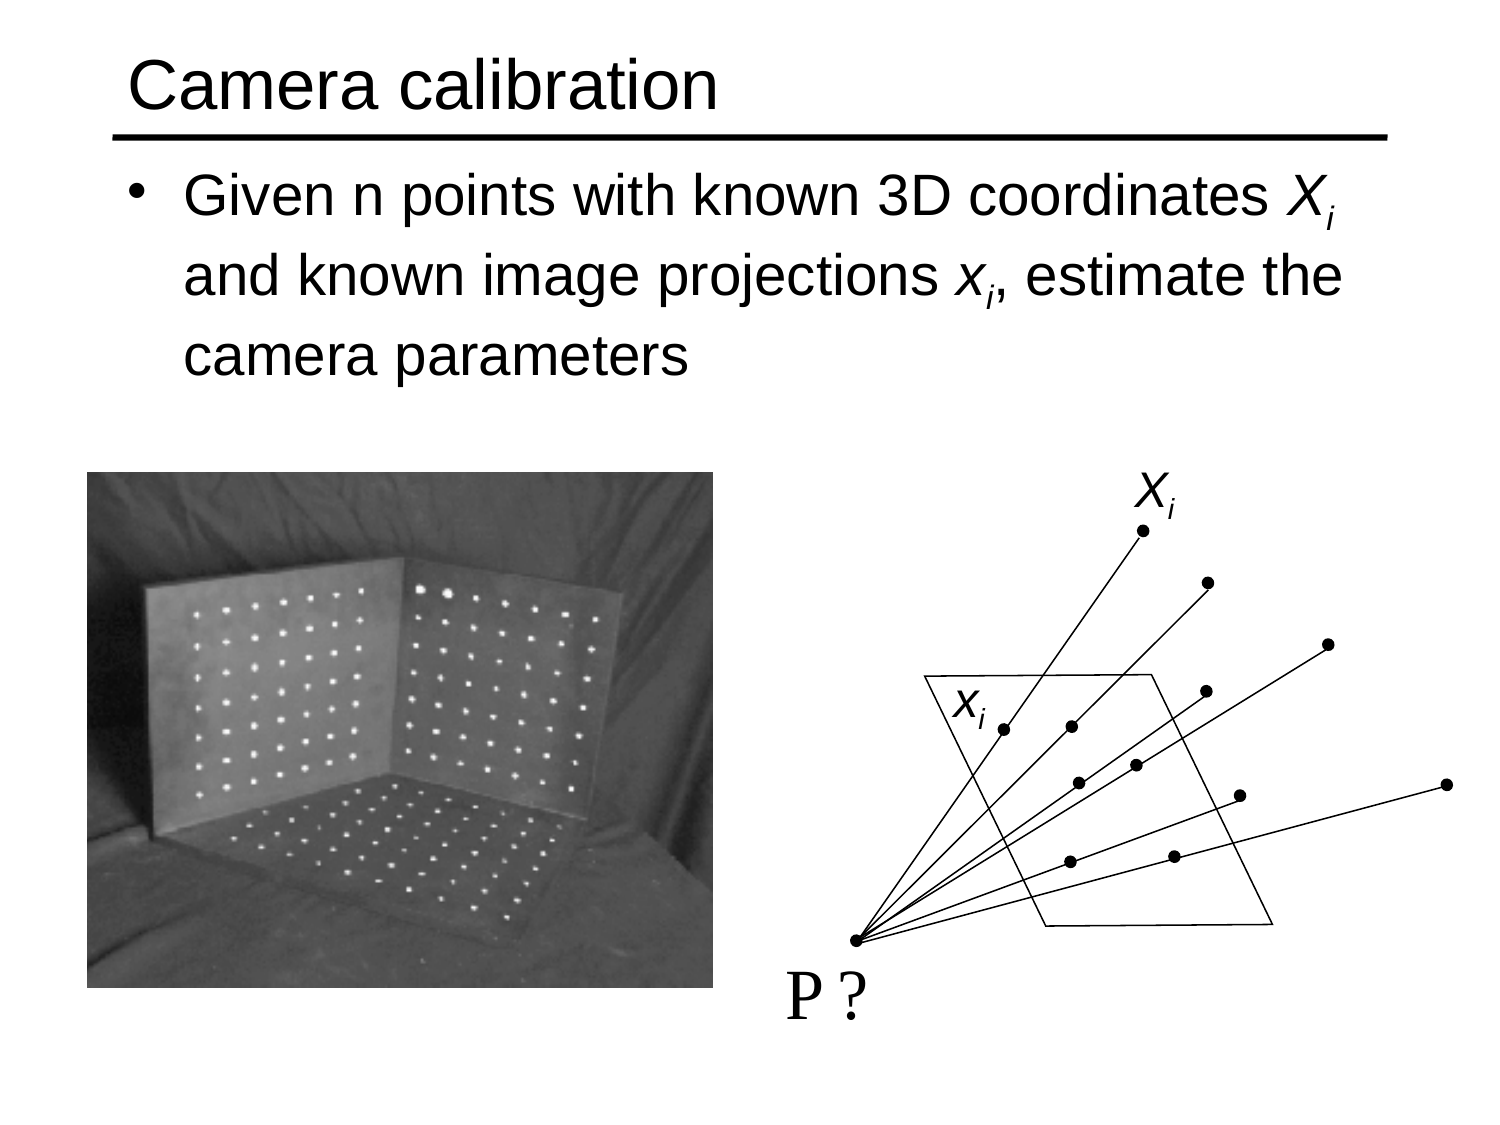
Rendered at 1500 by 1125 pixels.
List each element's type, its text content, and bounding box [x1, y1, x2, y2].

list Given n points with known 3D coordinates Xi and known image projections xi, estimate the camera parameters [112, 149, 1388, 1013]
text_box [774, 449, 1401, 1038]
title Camera calibration [112, 12, 1388, 149]
picture [87, 472, 713, 988]
